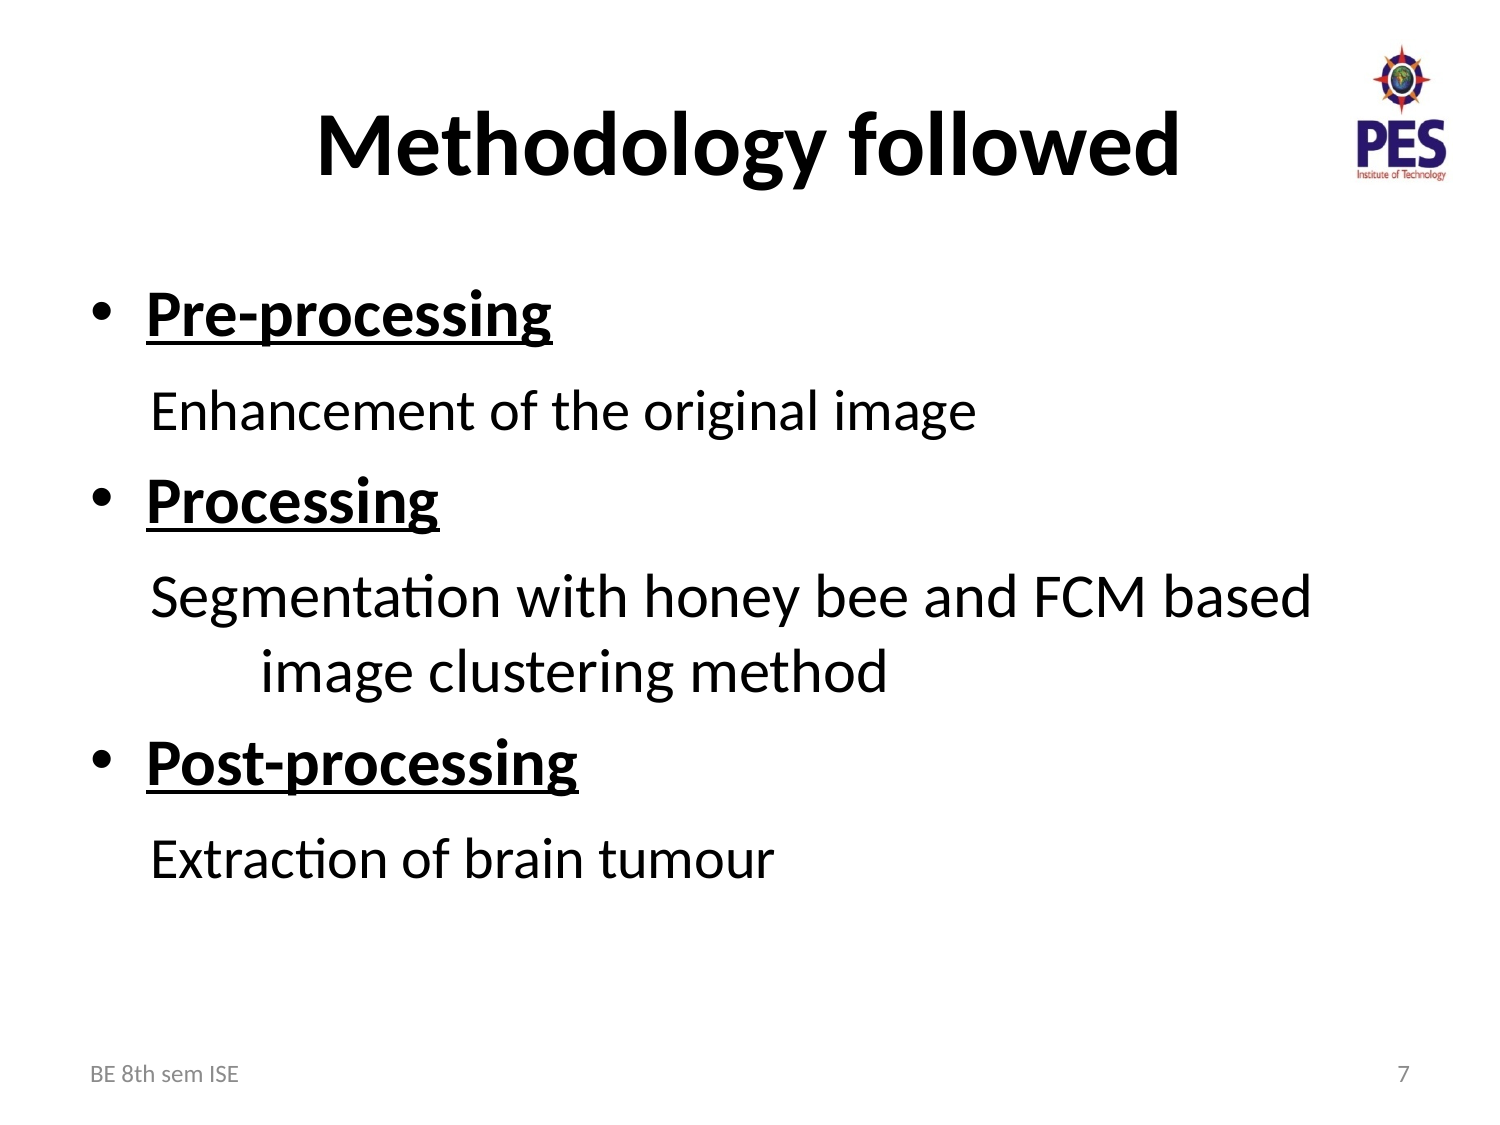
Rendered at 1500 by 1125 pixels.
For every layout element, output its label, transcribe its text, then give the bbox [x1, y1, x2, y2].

picture [1349, 39, 1453, 185]
list Pre-processing Enhancement of the original image Processing Segmentation with honey bee and FCM based image clustering method Post-processing Extraction of brain tumour [75, 262, 1425, 1005]
slide_number 7 [1074, 1042, 1425, 1103]
slide_number BE 8th sem ISE [75, 1042, 425, 1103]
title Methodology followed [75, 45, 1425, 233]
